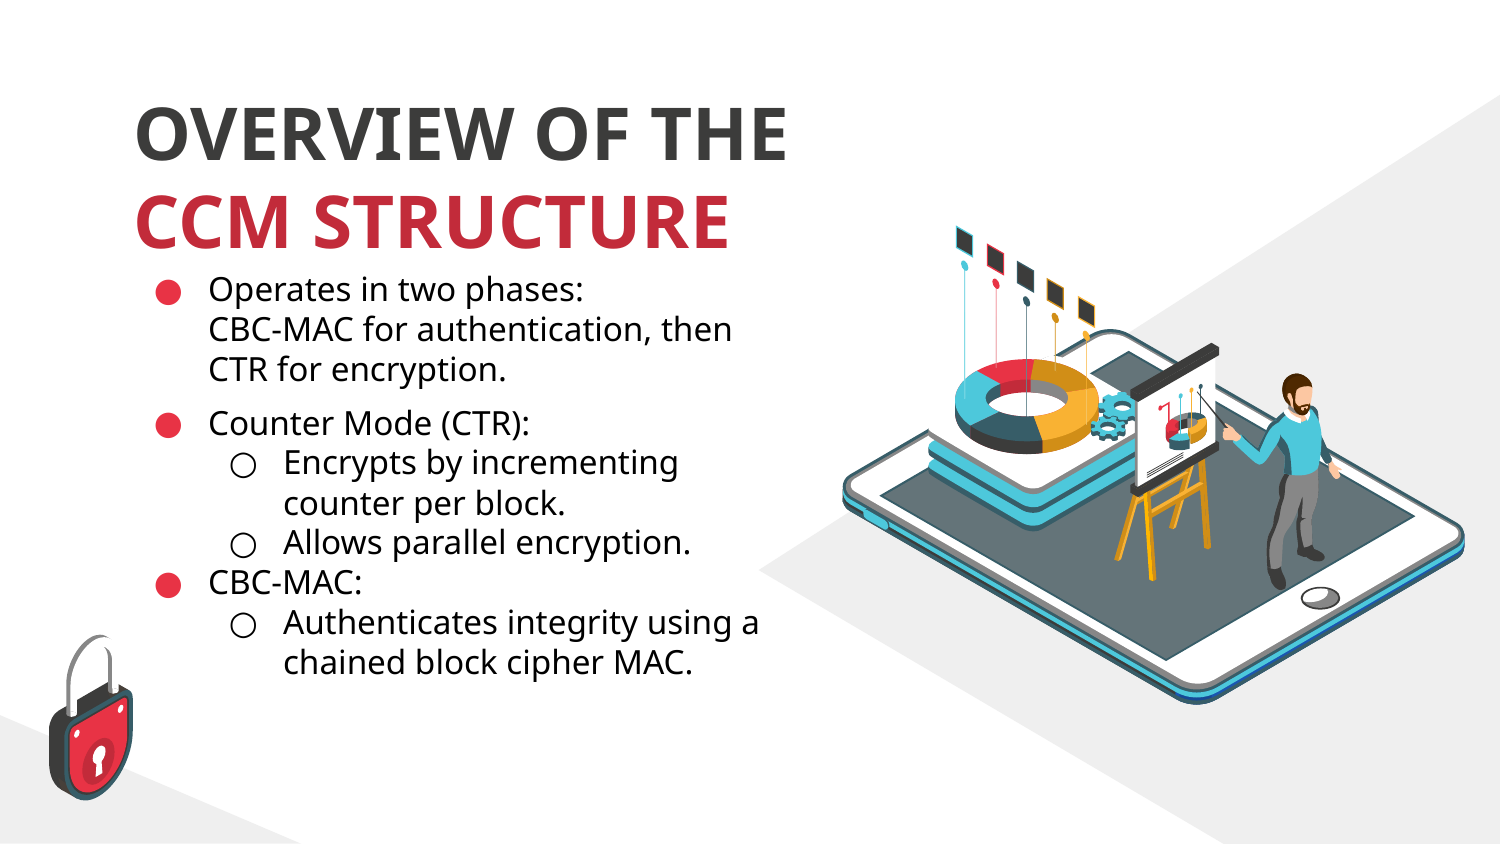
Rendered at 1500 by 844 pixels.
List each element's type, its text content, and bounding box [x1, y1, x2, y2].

title OVERVIEW OF THE CCM STRUCTURE [118, 72, 816, 167]
subtitle Operates in two phases: CBC-MAC for authentication, then CTR for encryption. Counter Mode (CTR): Encrypts by incrementing counter per block. Allows parallel encryption. CBC-MAC: Authenticates integrity using a chained block cipher MAC. [118, 253, 779, 590]
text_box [840, 225, 1467, 705]
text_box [48, 634, 133, 801]
